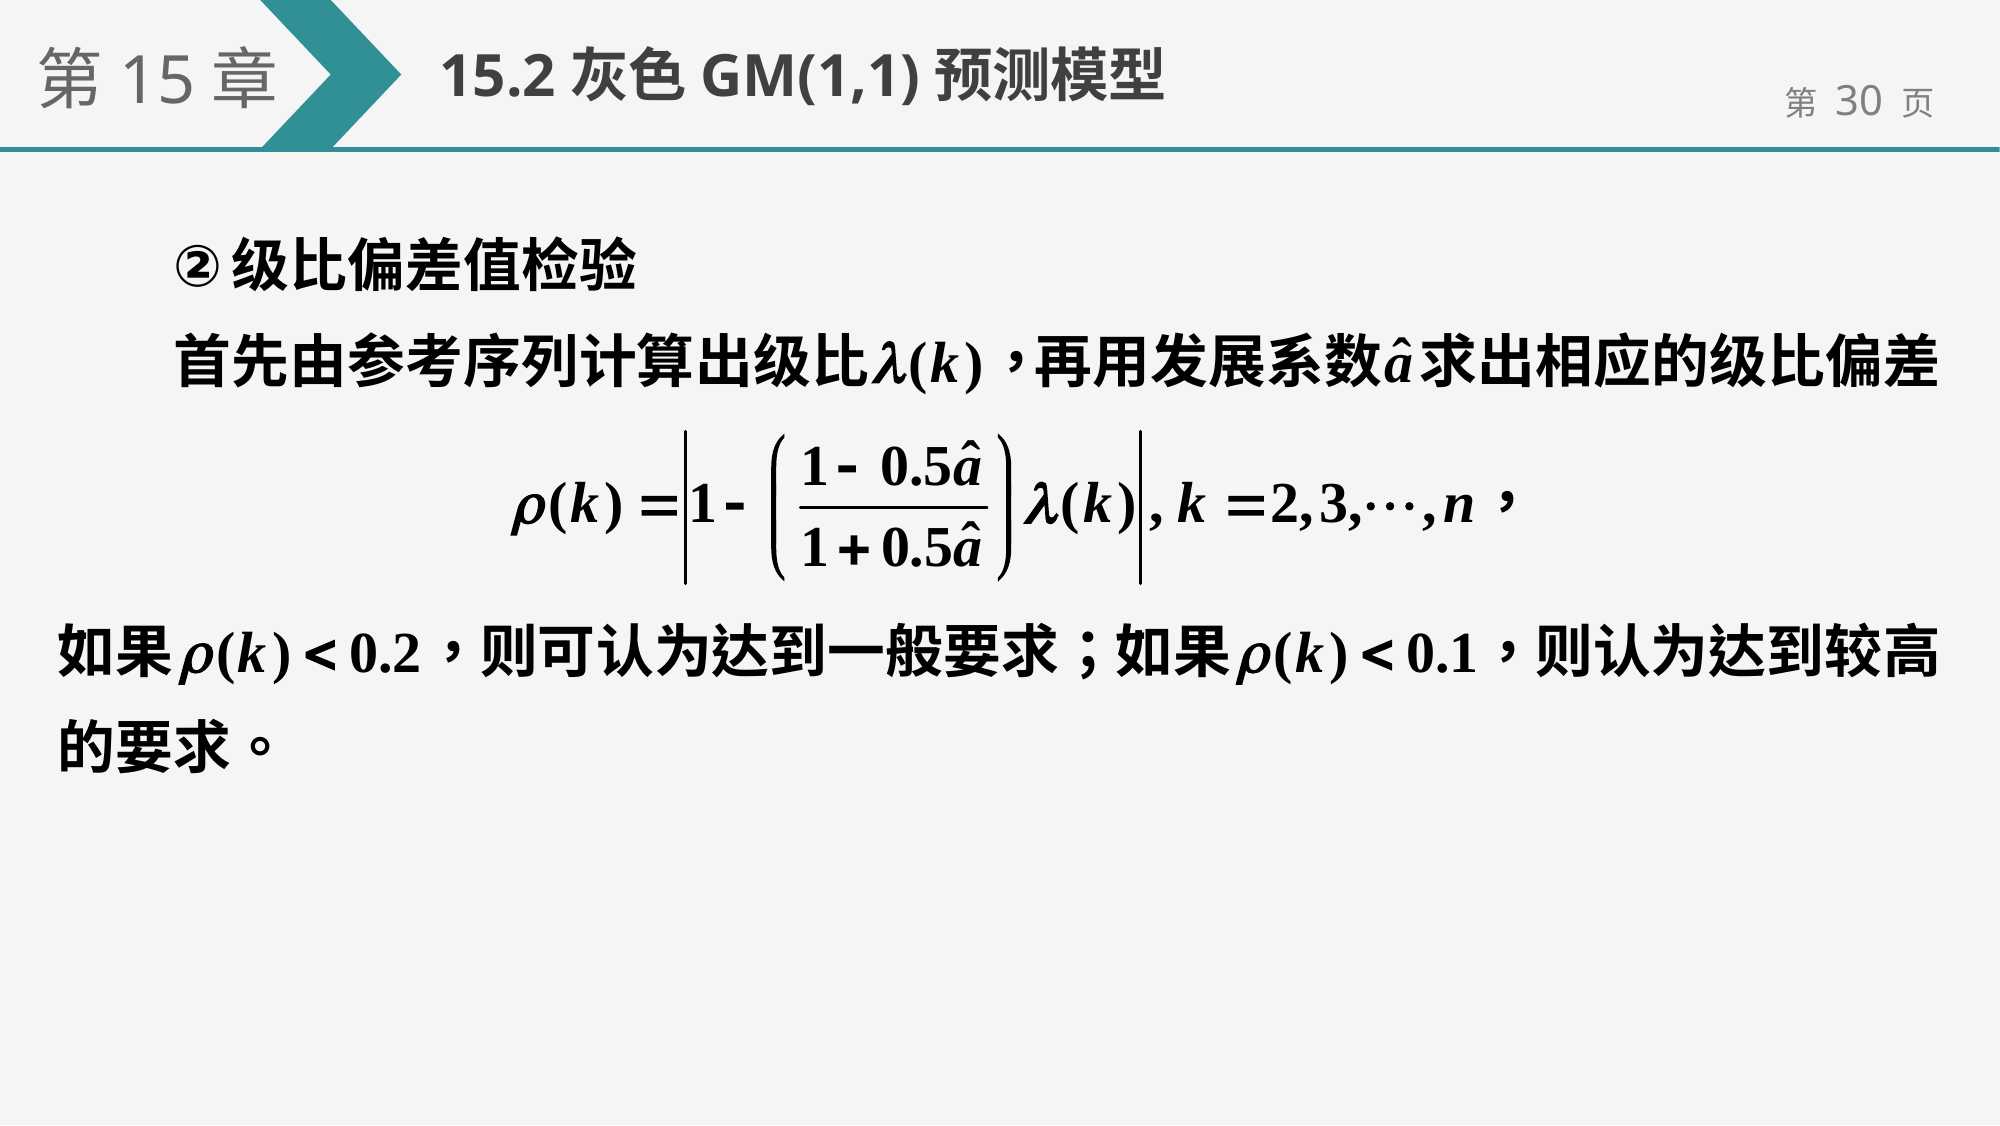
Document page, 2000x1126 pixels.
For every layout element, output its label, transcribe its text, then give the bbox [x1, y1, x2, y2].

text_box 第15章 [21, 29, 294, 125]
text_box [57, 217, 1937, 861]
text_box [258, 0, 403, 148]
text_box 15.2灰色GM(1,1)预测模型 [424, 31, 1366, 116]
